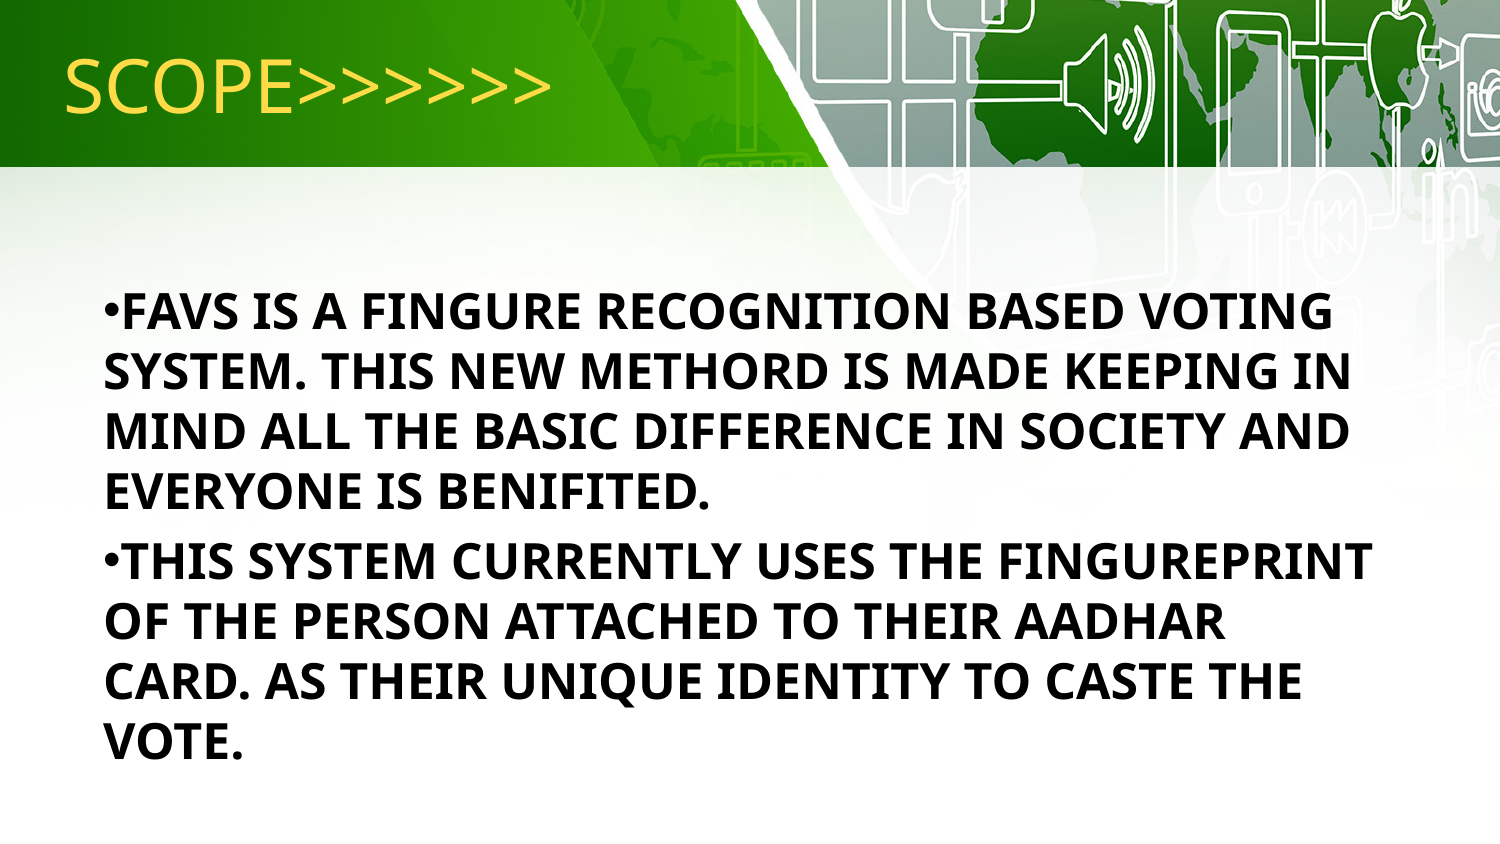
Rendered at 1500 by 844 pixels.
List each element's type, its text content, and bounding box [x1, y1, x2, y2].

picture [0, 0, 1500, 844]
title SCOPE>>>>>> [48, 21, 1402, 147]
list FAVS IS A FINGURE RECOGNITION BASED VOTING SYSTEM. THIS NEW METHORD IS MADE KEEPING IN MIND ALL THE BASIC DIFFERENCE IN SOCIETY AND EVERYONE IS BENIFITED. THIS SYSTEM CURRENTLY USES THE FINGUREPRINT OF THE PERSON ATTACHED TO THEIR AADHAR CARD. AS THEIR UNIQUE IDENTITY TO CASTE THE VOTE. [88, 271, 1402, 798]
